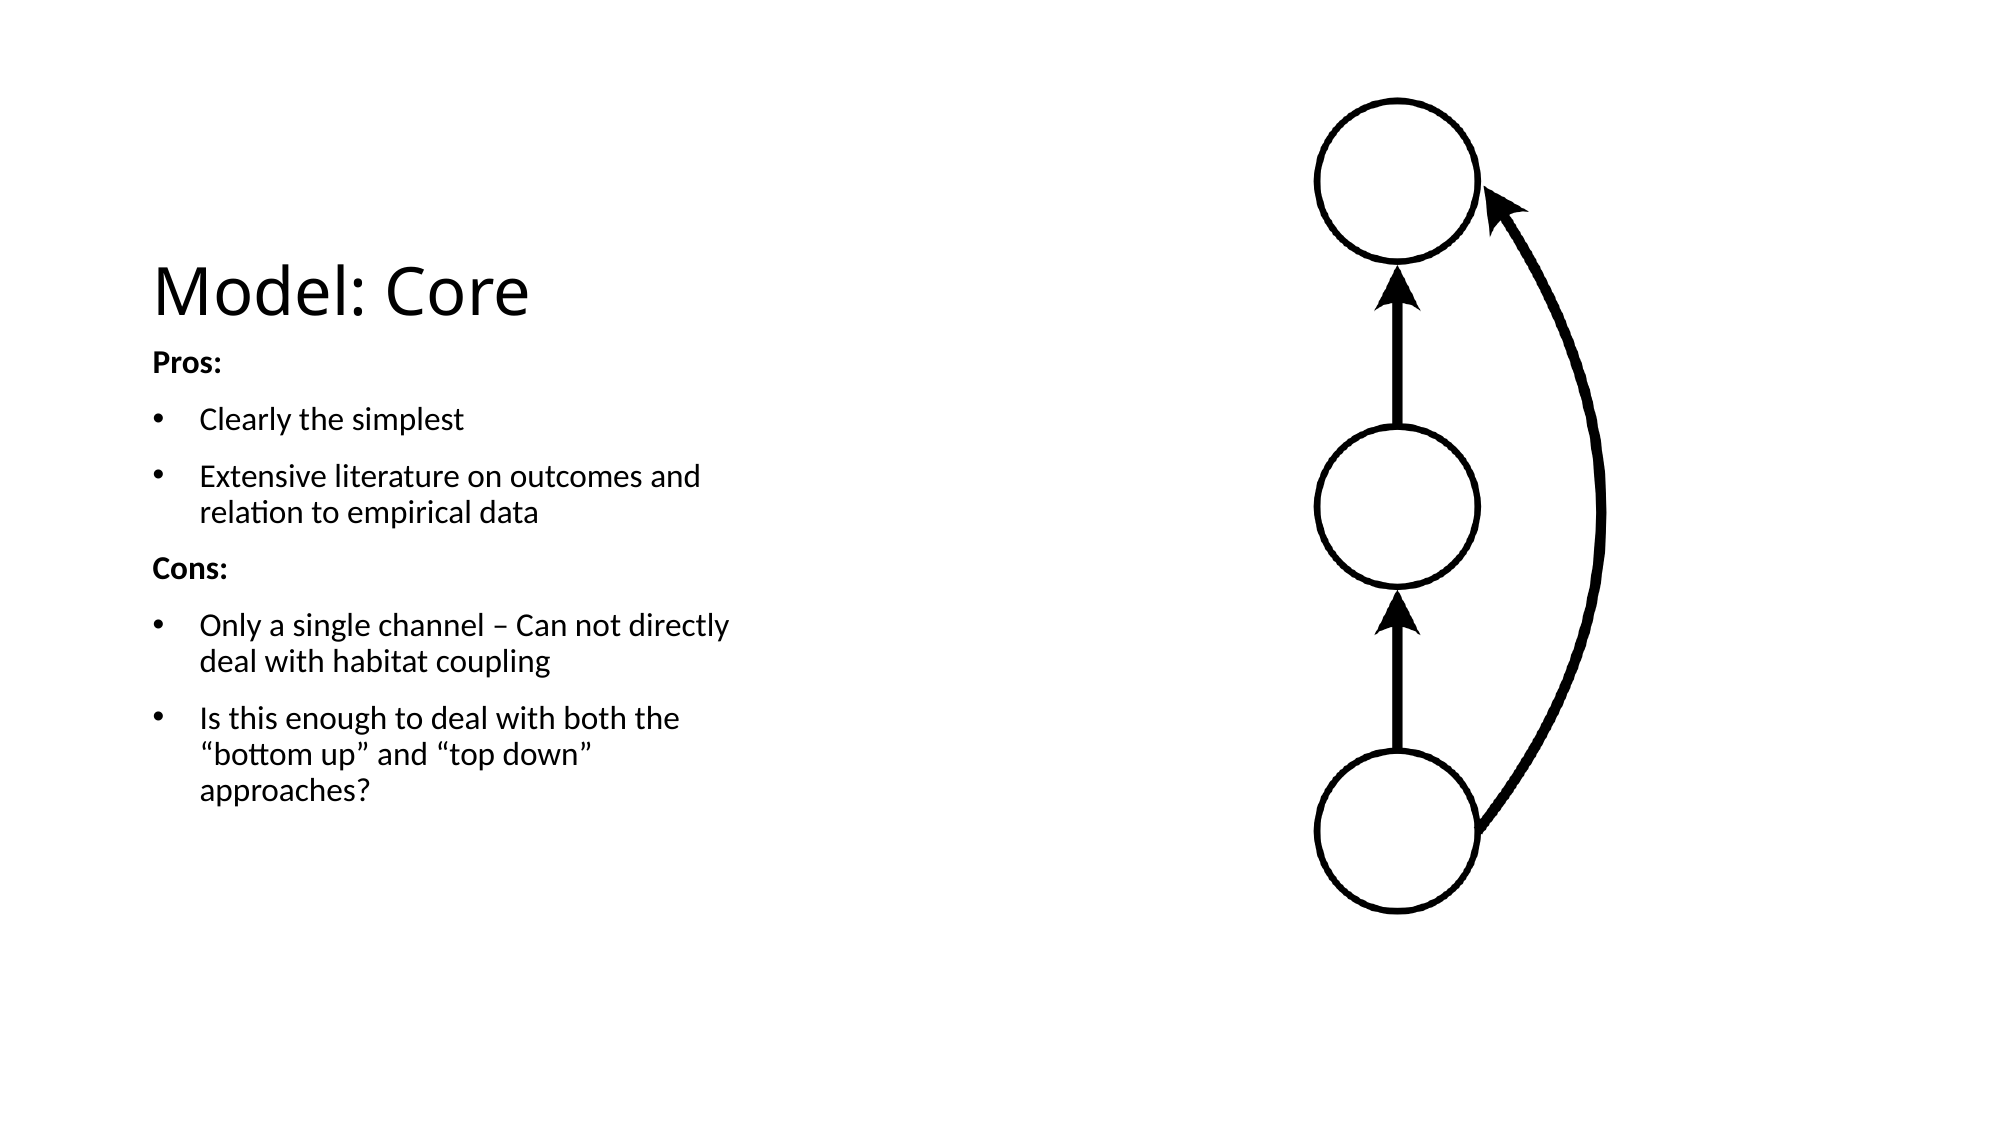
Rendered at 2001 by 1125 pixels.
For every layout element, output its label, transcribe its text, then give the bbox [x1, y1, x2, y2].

title Model: Core [137, 75, 783, 337]
list Pros: Clearly the simplest Extensive literature on outcomes and relation to empirical data Cons: Only a single channel – Can not directly deal with habitat coupling Is this enough to deal with both the “bottom up” and “top down” approaches? [137, 337, 783, 963]
picture [1313, 97, 1667, 915]
